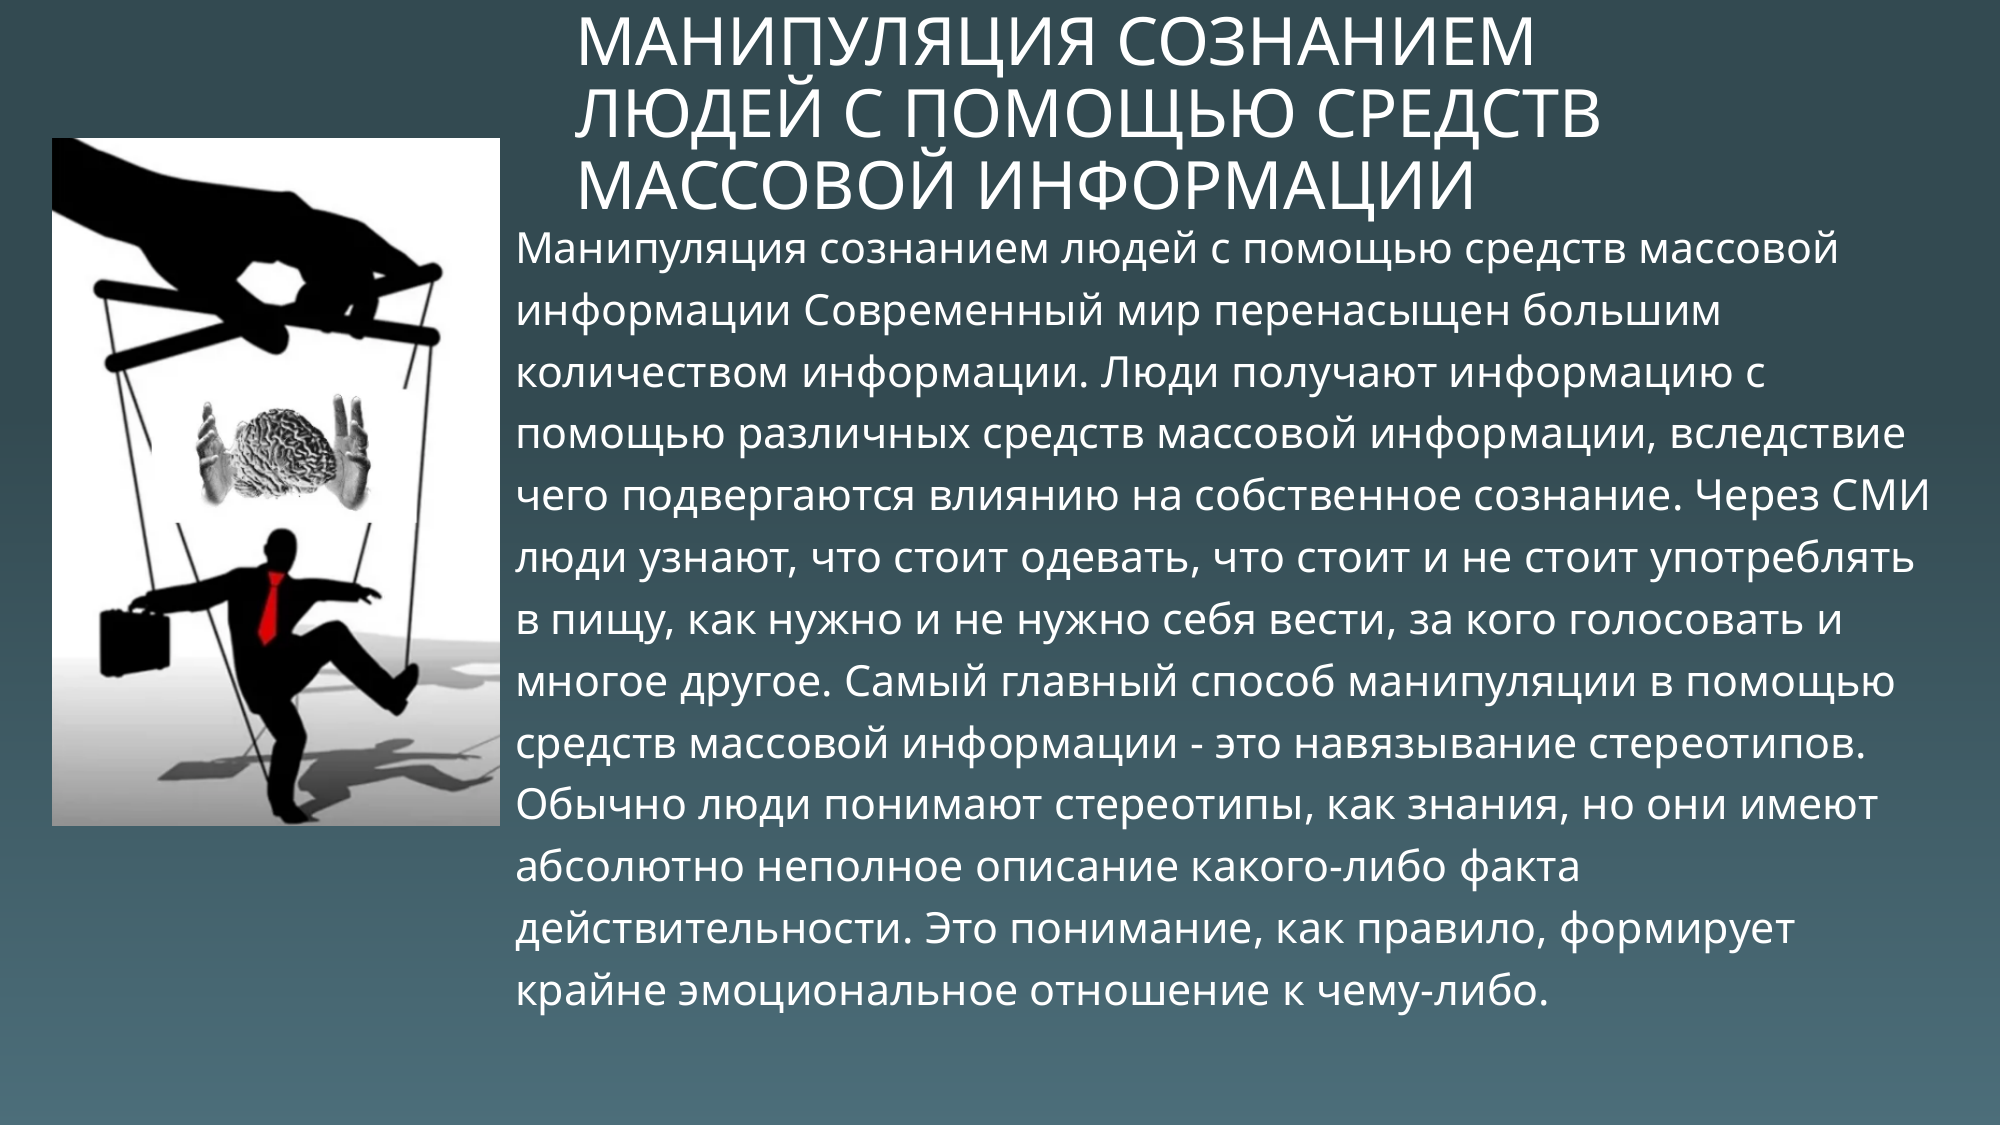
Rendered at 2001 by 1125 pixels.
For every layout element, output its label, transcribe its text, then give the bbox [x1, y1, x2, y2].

list Манипуляция сознанием людей с помощью средств массовой информации Современный мир перенасыщен большим количеством информации. Люди получают информацию с помощью различных средств массовой информации, вследствие чего подвергаются влиянию на собственное сознание. Через СМИ люди узнают, что стоит одевать, что стоит и не стоит употреблять в пищу, как нужно и не нужно себя вести, за кого голосовать и многое другое. Самый главный способ манипуляции в помощью средств массовой информации - это навязывание стереотипов. Обычно люди понимают стереотипы, как знания, но они имеют абсолютно неполное описание какого-либо факта действительности. Это понимание, как правило, формирует крайне эмоциональное отношение к чему-либо. [500, 202, 1956, 1087]
title Манипуляция сознанием людей с помощью средств массовой информации [560, 0, 1814, 202]
picture [52, 138, 501, 826]
